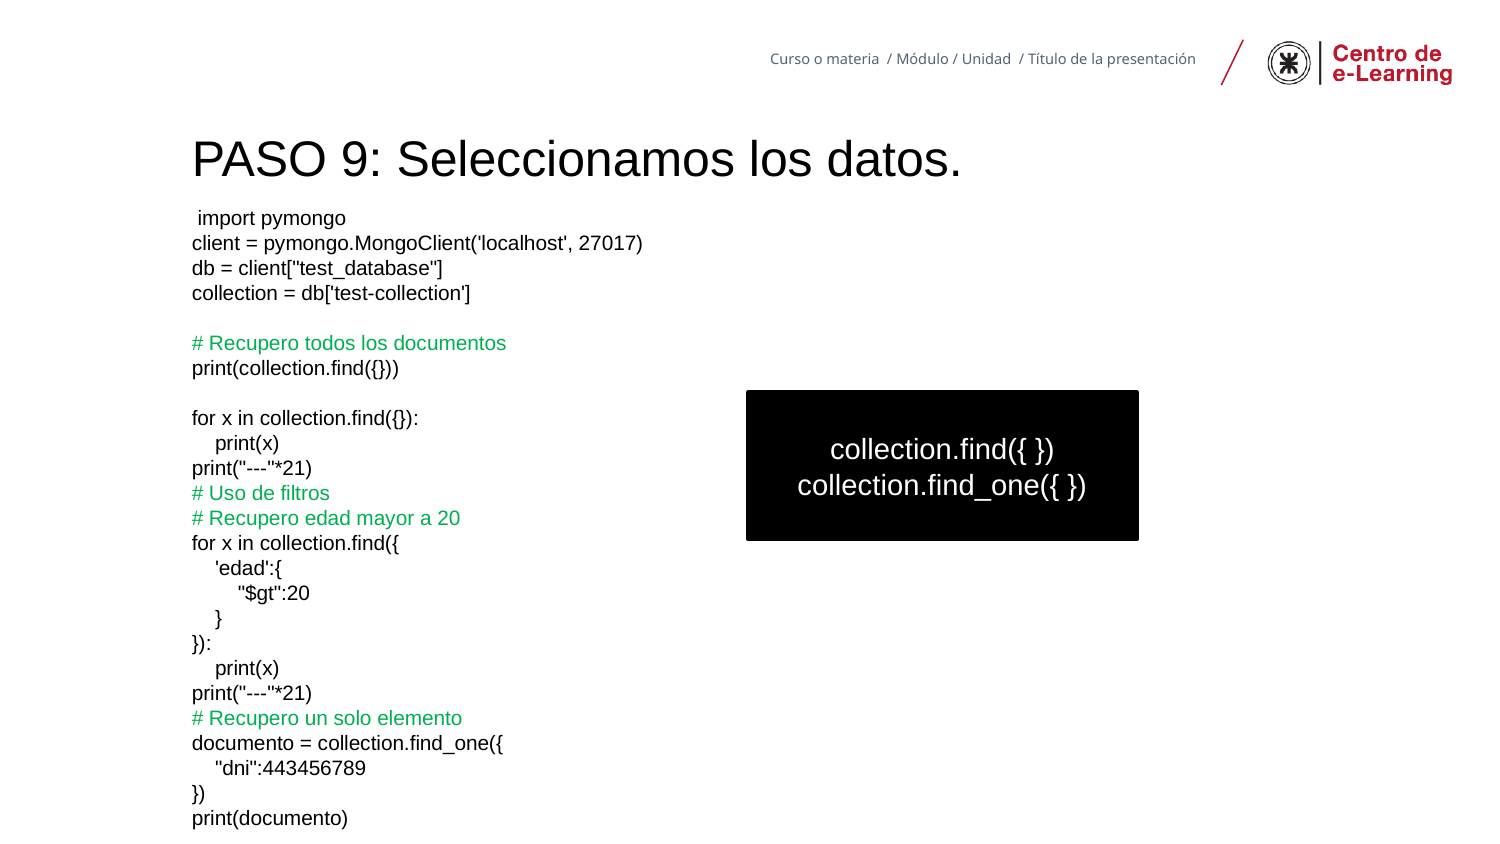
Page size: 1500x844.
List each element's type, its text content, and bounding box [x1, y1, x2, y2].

text_box collection.find({ }) collection.find_one({ }) [746, 390, 1139, 541]
text_box import pymongo client = pymongo.MongoClient('localhost', 27017) db = client["test_database"] collection = db['test-collection'] # Recupero todos los documentos print(collection.find({})) for x in collection.find({}): print(x) print("---"*21) # Uso de filtros # Recupero edad mayor a 20 for x in collection.find({ 'edad':{ "$gt":20 } }): print(x) print("---"*21) # Recupero un solo elemento documento = collection.find_one({ "dni":443456789 }) print(documento) [191, 205, 1282, 804]
picture [1264, 33, 1456, 91]
text_box PASO 9: Seleccionamos los datos. [191, 132, 989, 205]
title Curso o materia / Módulo / Unidad / Título de la presentación [742, 51, 1201, 73]
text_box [1221, 39, 1244, 86]
